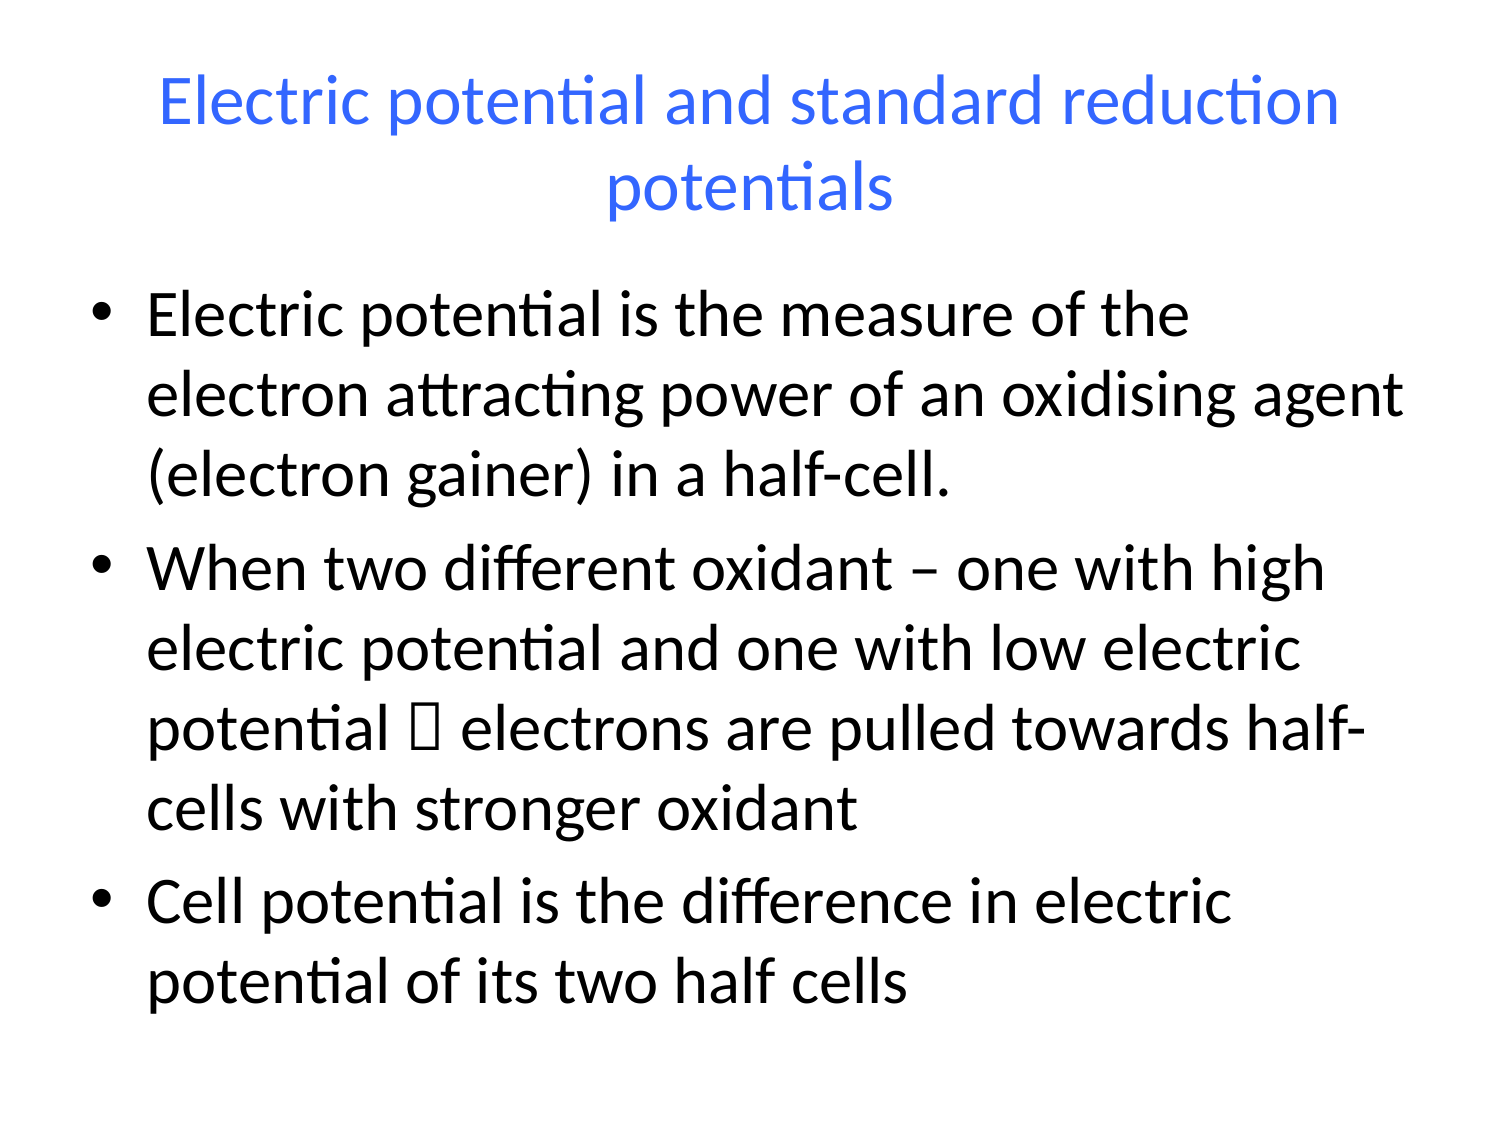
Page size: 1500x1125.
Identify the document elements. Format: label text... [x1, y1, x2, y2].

list Electric potential is the measure of the electron attracting power of an oxidising agent (electron gainer) in a half-cell. When two different oxidant – one with high electric potential and one with low electric potential  electrons are pulled towards half-cells with stronger oxidant Cell potential is the difference in electric potential of its two half cells [75, 262, 1425, 1057]
title Electric potential and standard reduction potentials [75, 45, 1425, 233]
